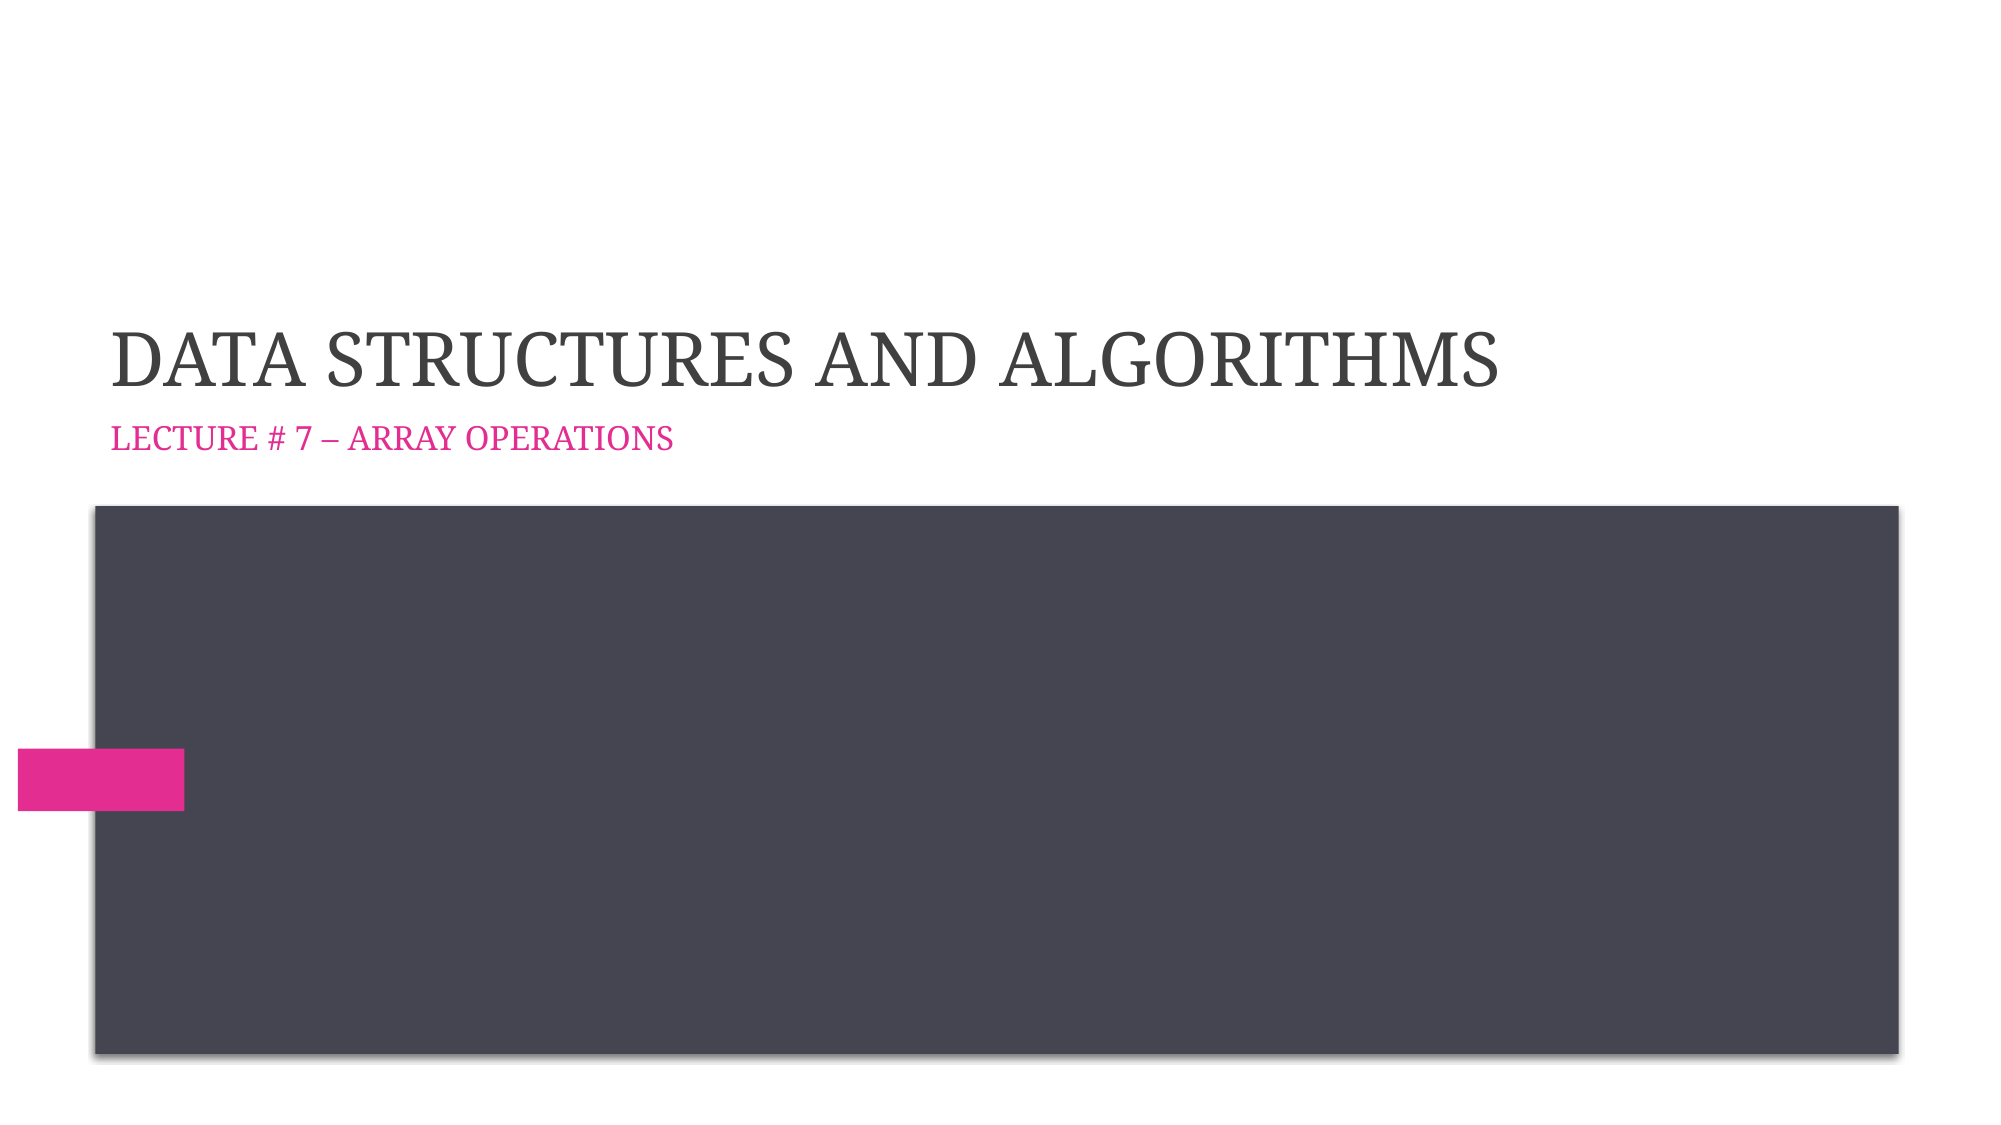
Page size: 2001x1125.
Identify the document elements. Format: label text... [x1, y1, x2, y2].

subtitle Lecture # 7 – array operations [95, 409, 1899, 507]
title Data Structures and algorithms [95, 167, 1899, 409]
